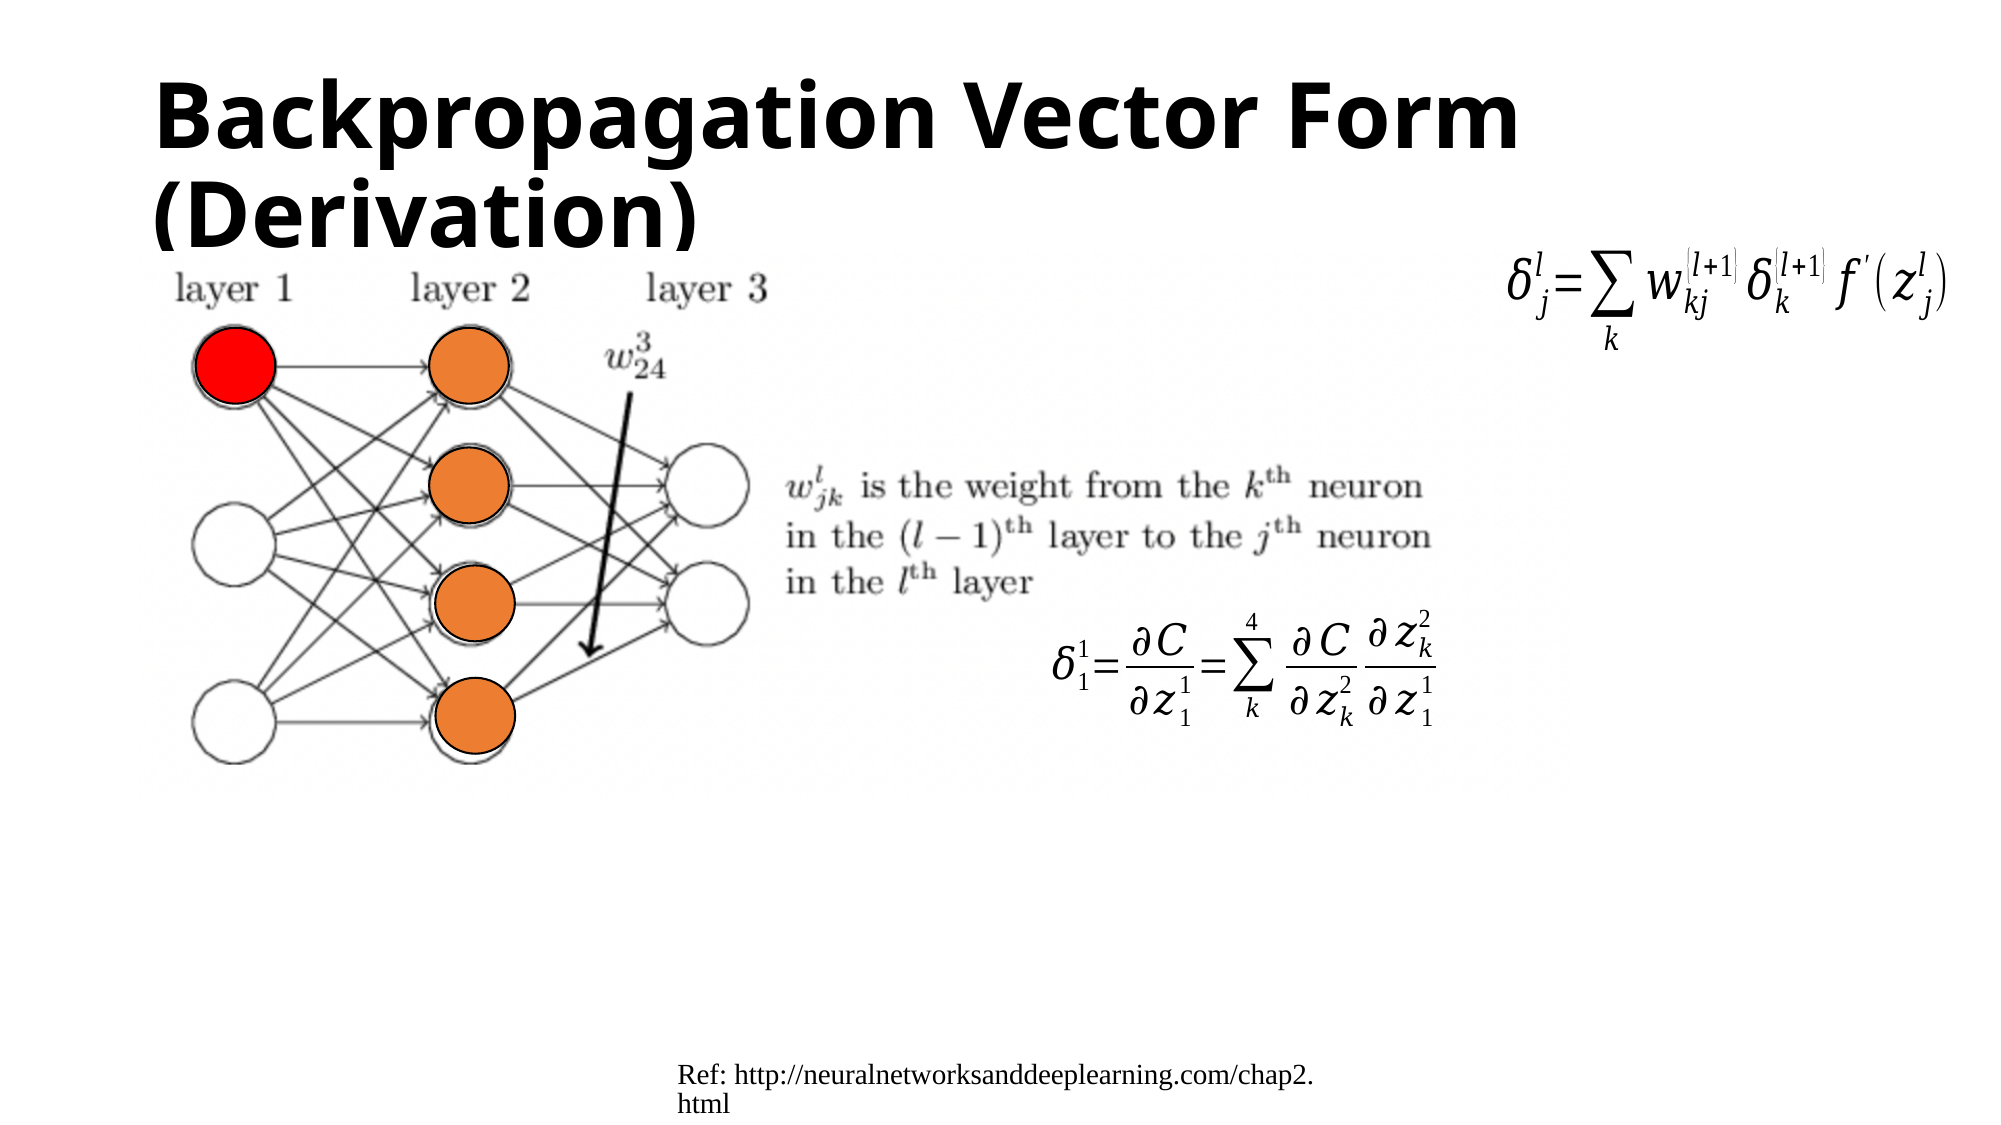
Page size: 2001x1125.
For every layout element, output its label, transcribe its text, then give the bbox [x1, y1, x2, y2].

footer Ref: http://neuralnetworksanddeeplearning.com/chap2.html [662, 1042, 1338, 1103]
picture [137, 251, 1571, 798]
title Backpropagation Vector Form (Derivation) [137, 59, 1863, 278]
